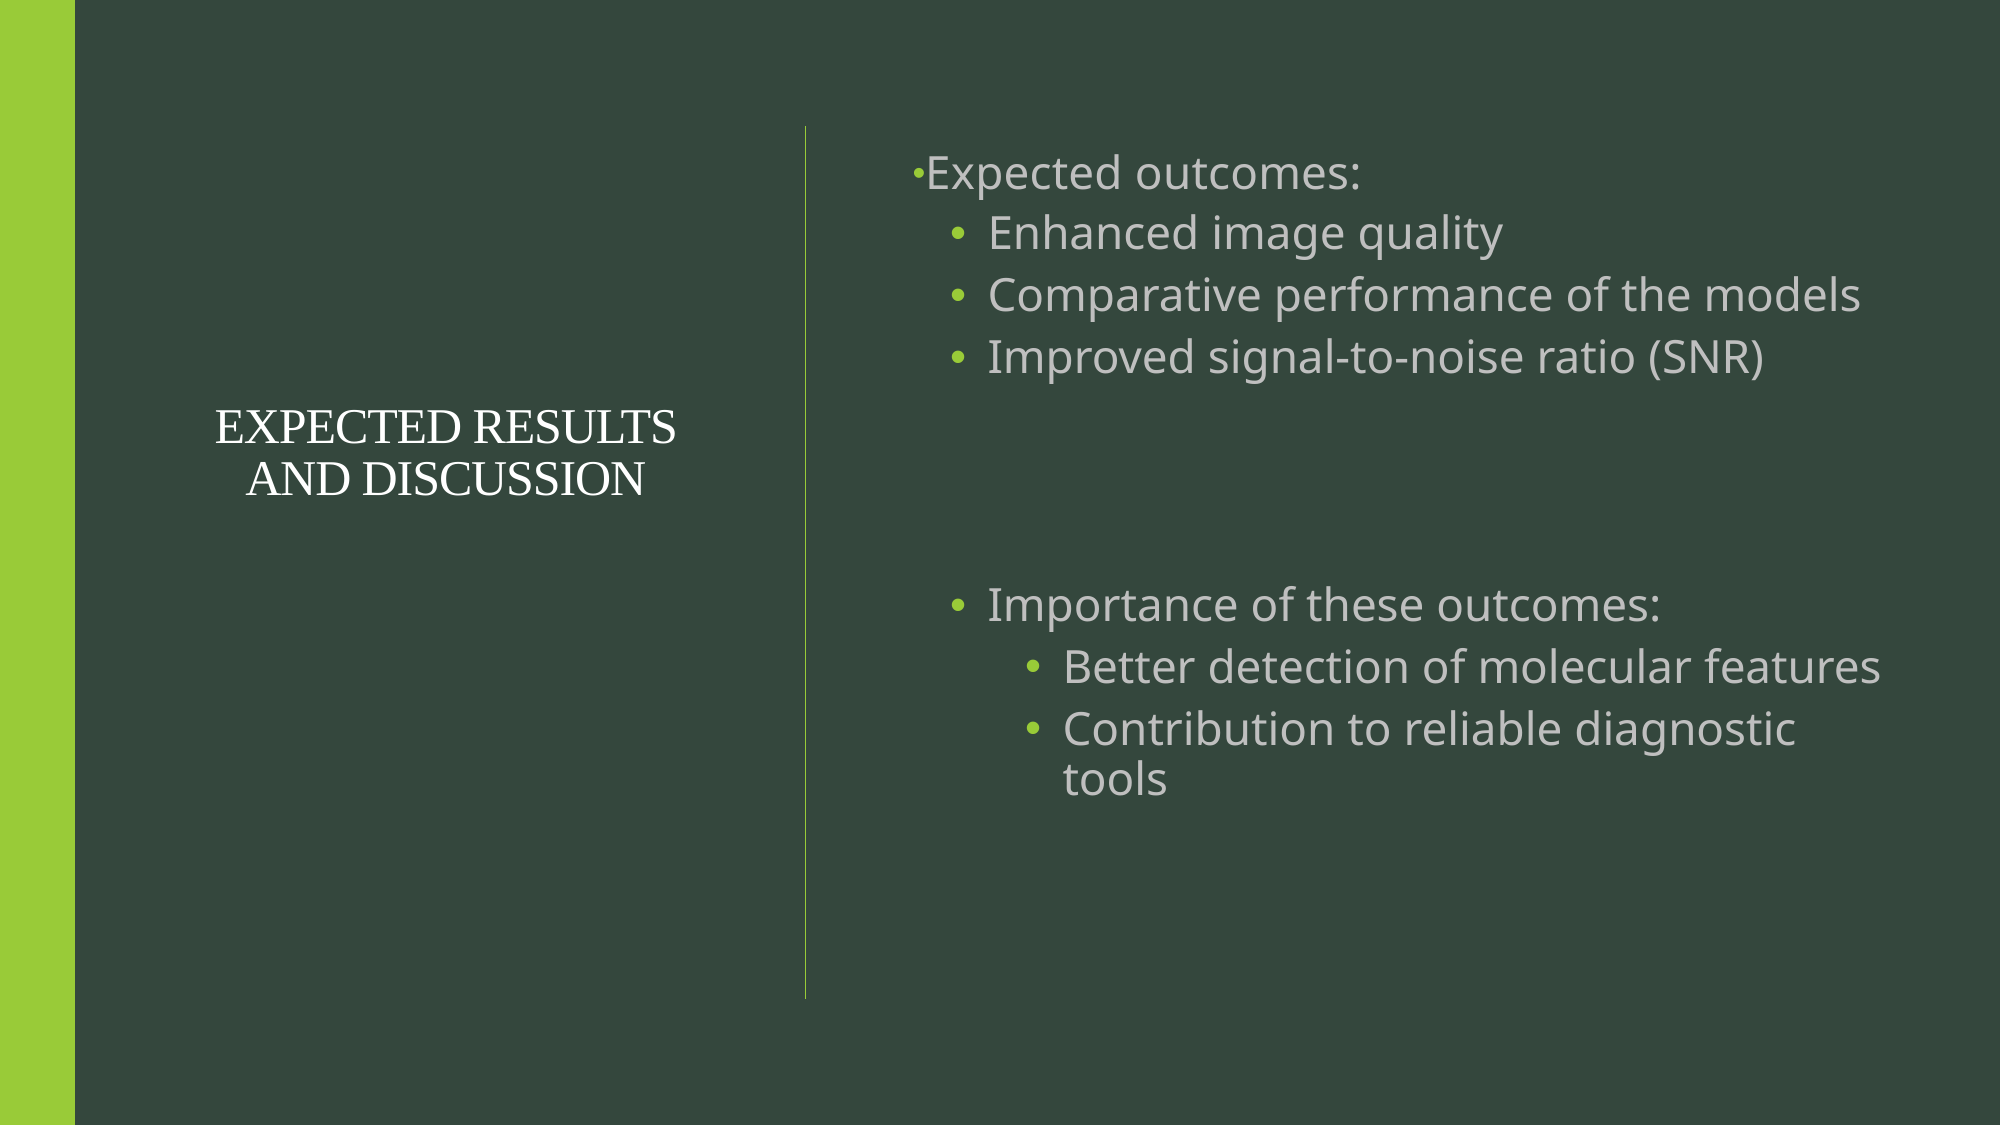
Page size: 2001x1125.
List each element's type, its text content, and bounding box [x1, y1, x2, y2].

subtitle Expected outcomes: Enhanced image quality Comparative performance of the models Improved signal-to-noise ratio (SNR) Importance of these outcomes: Better detection of molecular features Contribution to reliable diagnostic tools [897, 140, 1918, 967]
title EXPECTED RESULTS AND DISCUSSION [148, 395, 743, 1047]
